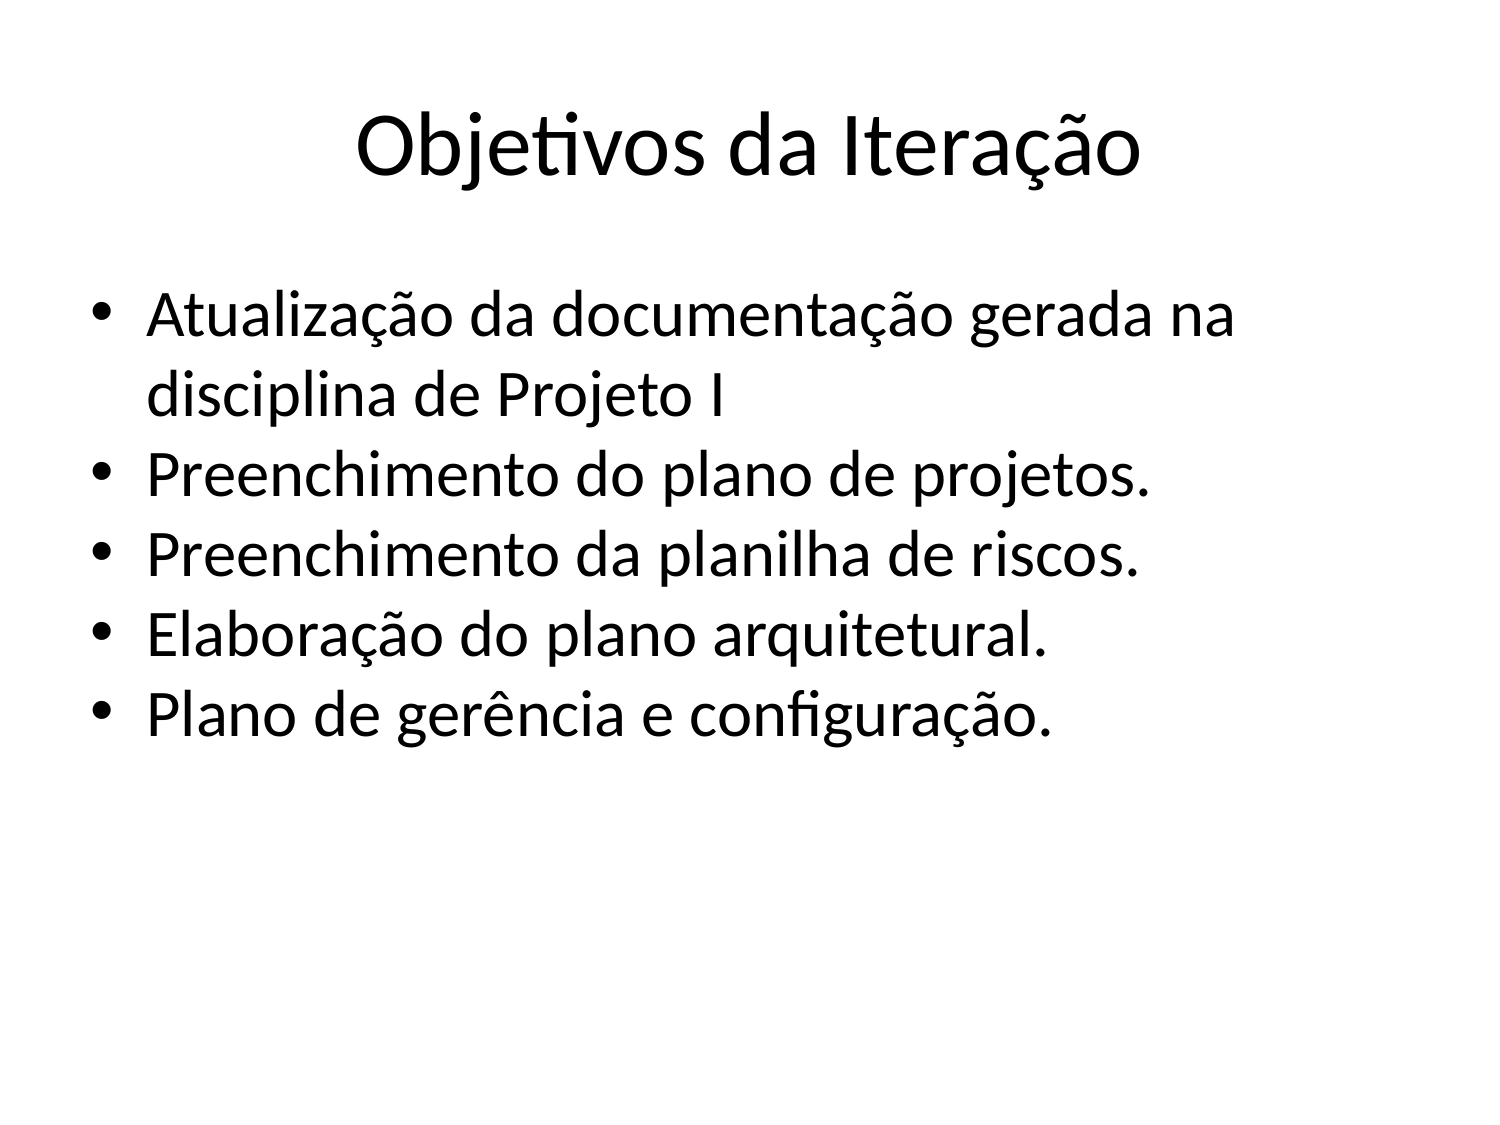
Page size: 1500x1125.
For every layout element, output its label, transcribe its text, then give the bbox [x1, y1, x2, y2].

list Atualização da documentação gerada na disciplina de Projeto I Preenchimento do plano de projetos. Preenchimento da planilha de riscos. Elaboração do plano arquitetural. Plano de gerência e configuração. [75, 262, 1425, 1005]
title Objetivos da Iteração [75, 45, 1425, 233]
